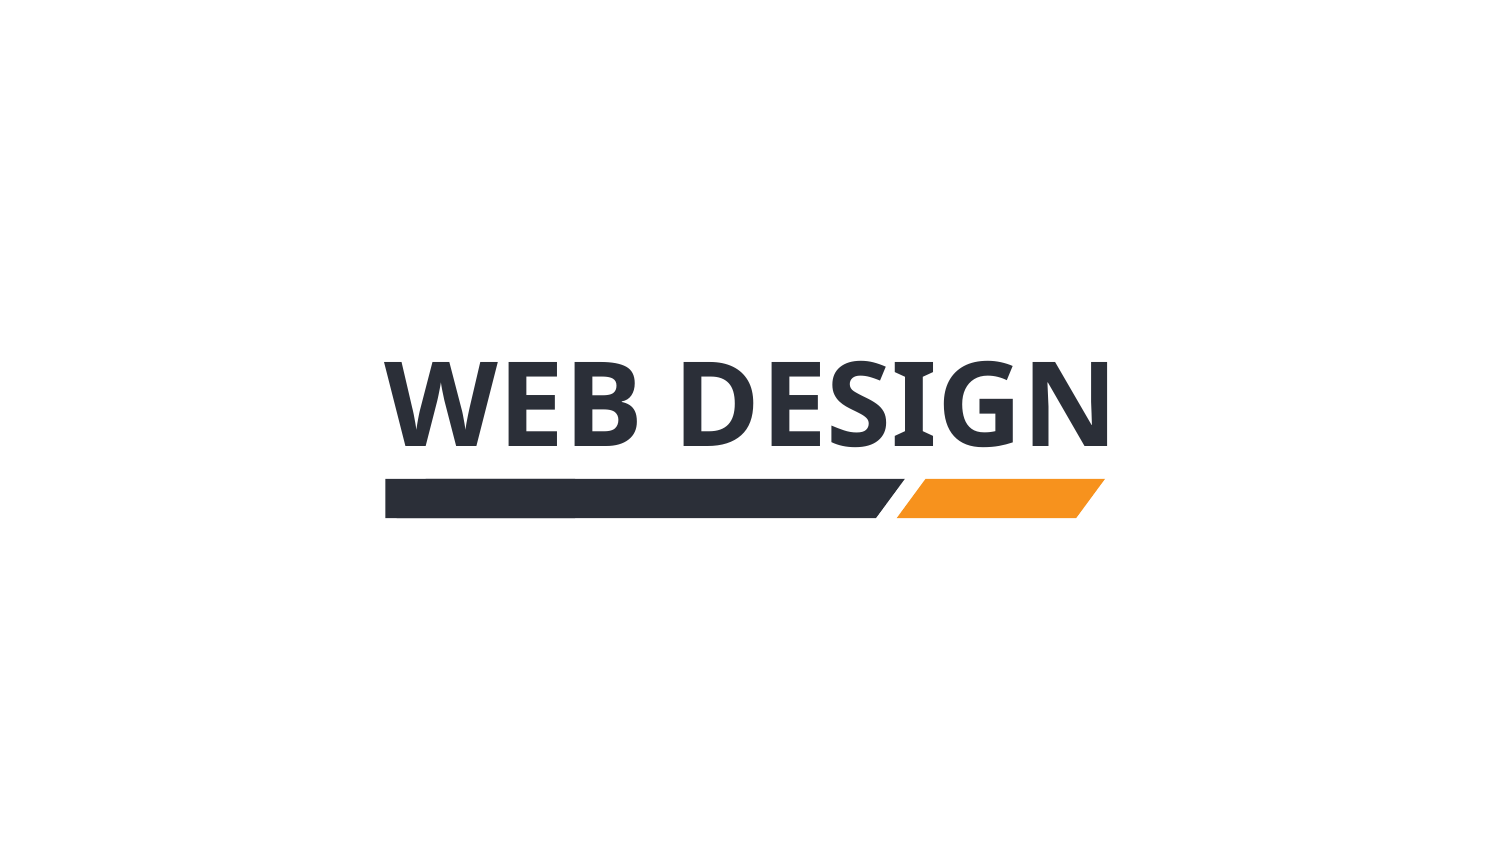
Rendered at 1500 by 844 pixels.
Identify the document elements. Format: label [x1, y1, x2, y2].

text_box [378, 325, 1281, 519]
